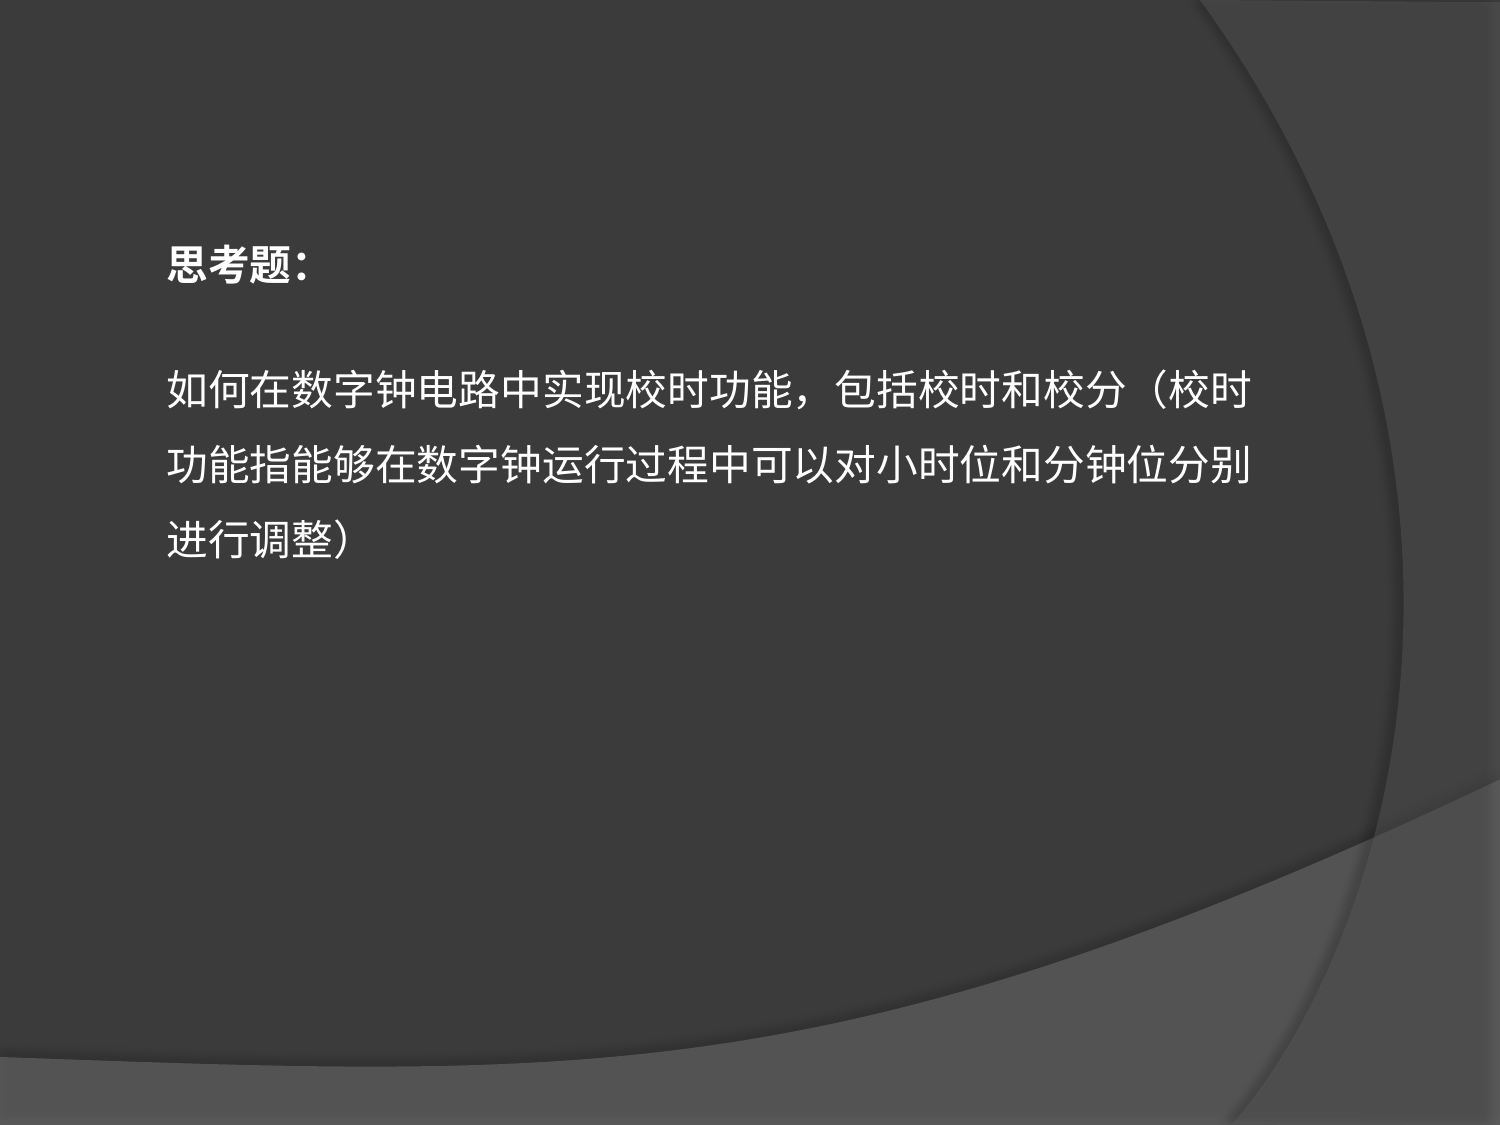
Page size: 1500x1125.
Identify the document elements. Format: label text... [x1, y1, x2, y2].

text_box 思考题： 如何在数字钟电路中实现校时功能，包括校时和校分（校时功能指能够在数字钟运行过程中可以对小时位和分钟位分别进行调整） [151, 231, 1293, 572]
